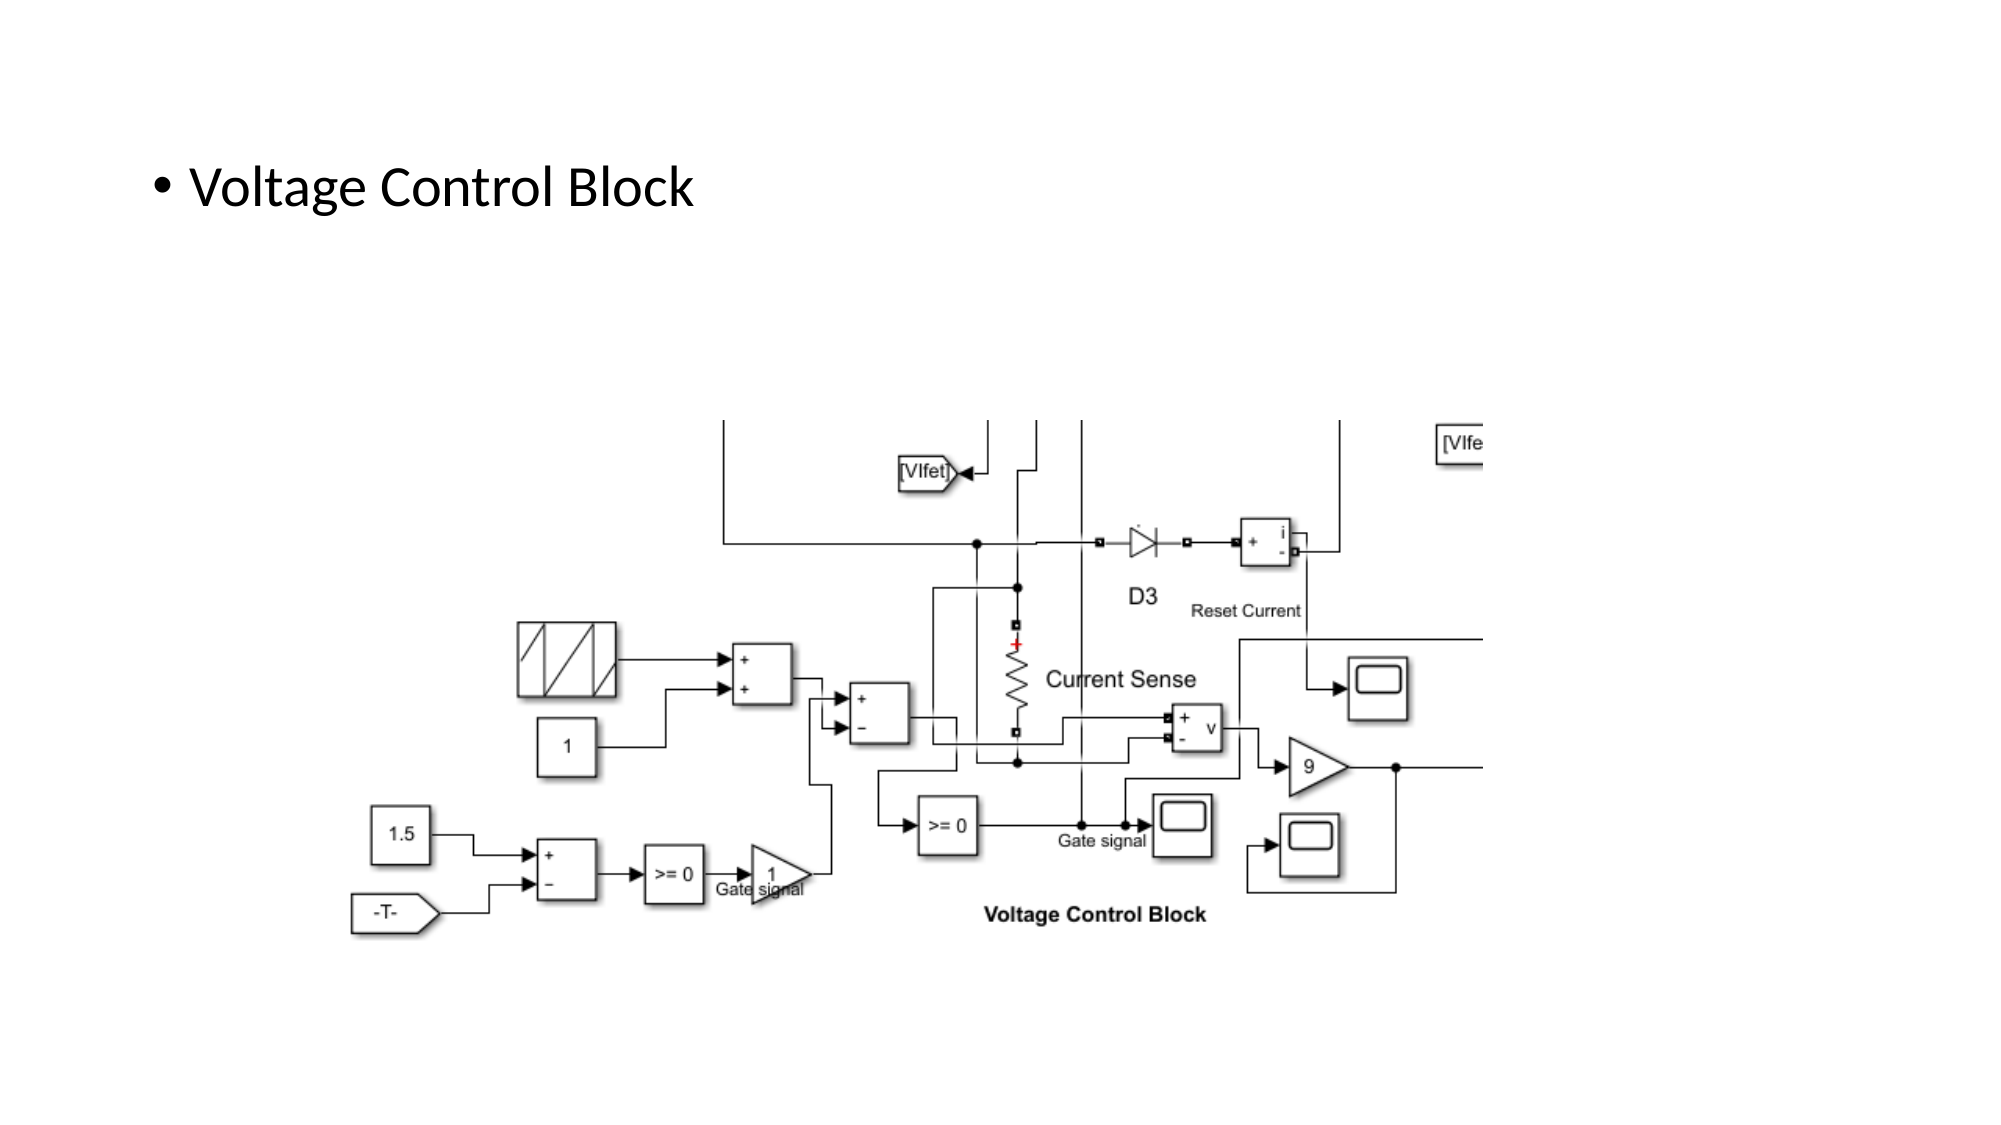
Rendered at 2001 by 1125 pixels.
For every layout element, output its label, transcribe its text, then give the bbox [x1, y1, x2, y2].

picture [275, 420, 1483, 1069]
list Voltage Control Block [137, 149, 1863, 282]
